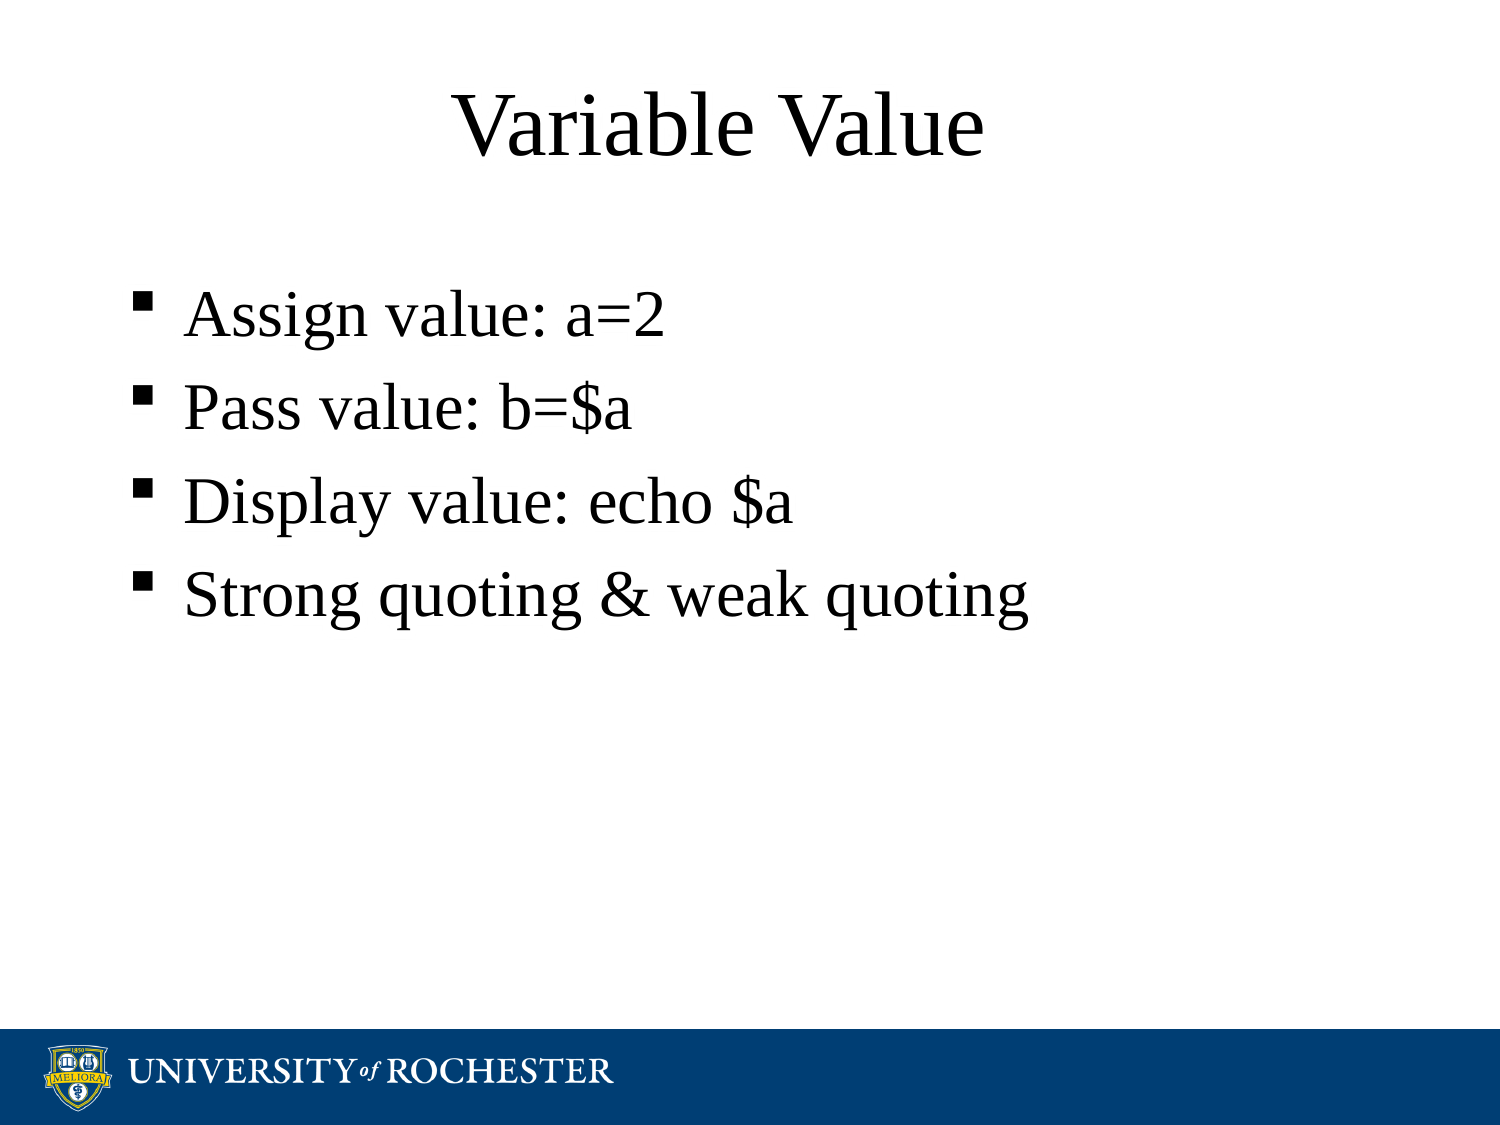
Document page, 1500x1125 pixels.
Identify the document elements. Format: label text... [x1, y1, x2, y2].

list Assign value: a=2 Pass value: b=$a Display value: echo $a Strong quoting & weak quoting [112, 262, 1388, 938]
picture [0, 1029, 1500, 1125]
title Variable Value [112, 62, 1326, 176]
